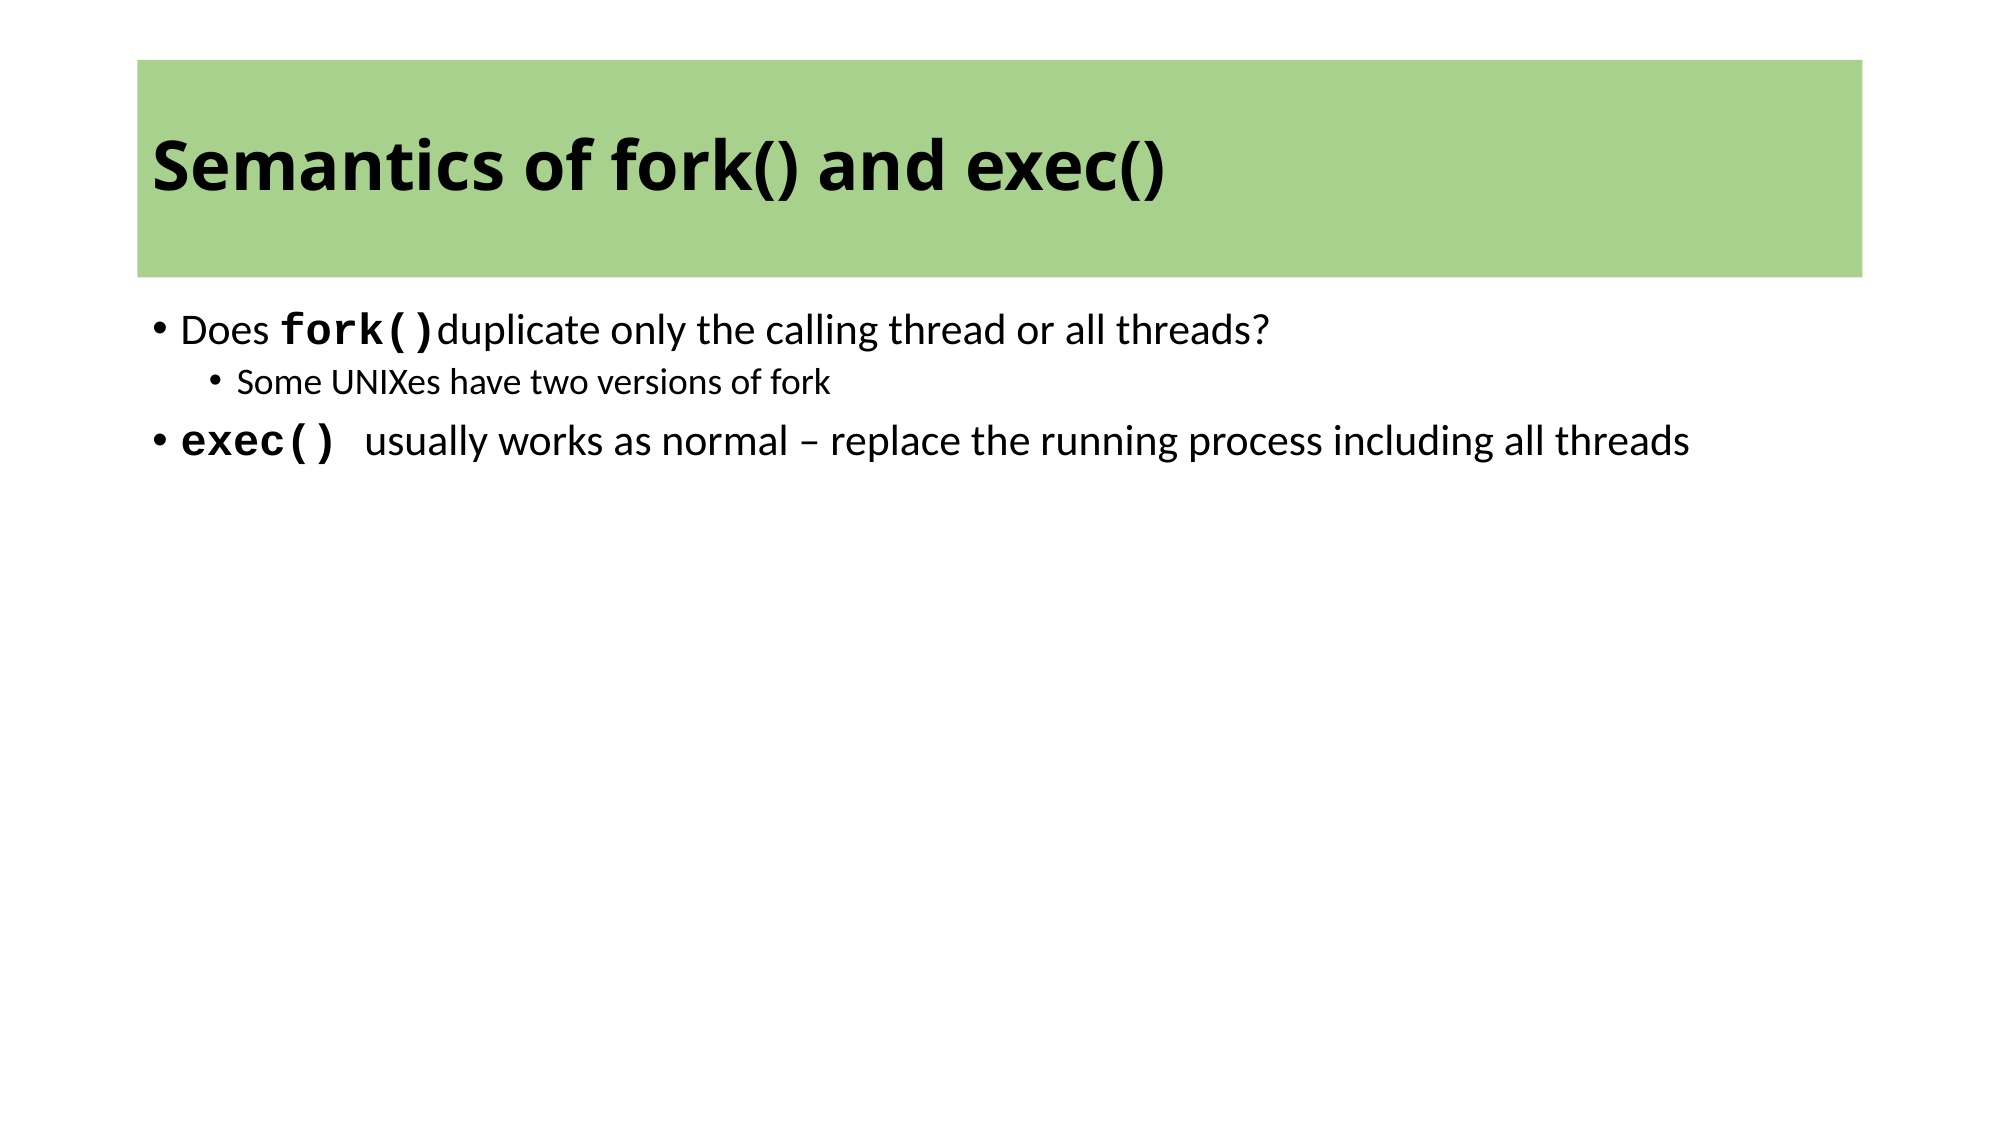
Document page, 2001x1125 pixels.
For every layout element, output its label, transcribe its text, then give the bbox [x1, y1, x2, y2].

title Semantics of fork() and exec() [137, 59, 1863, 278]
list Does fork()duplicate only the calling thread or all threads? Some UNIXes have two versions of fork exec() usually works as normal – replace the running process including all threads [137, 299, 1863, 1014]
